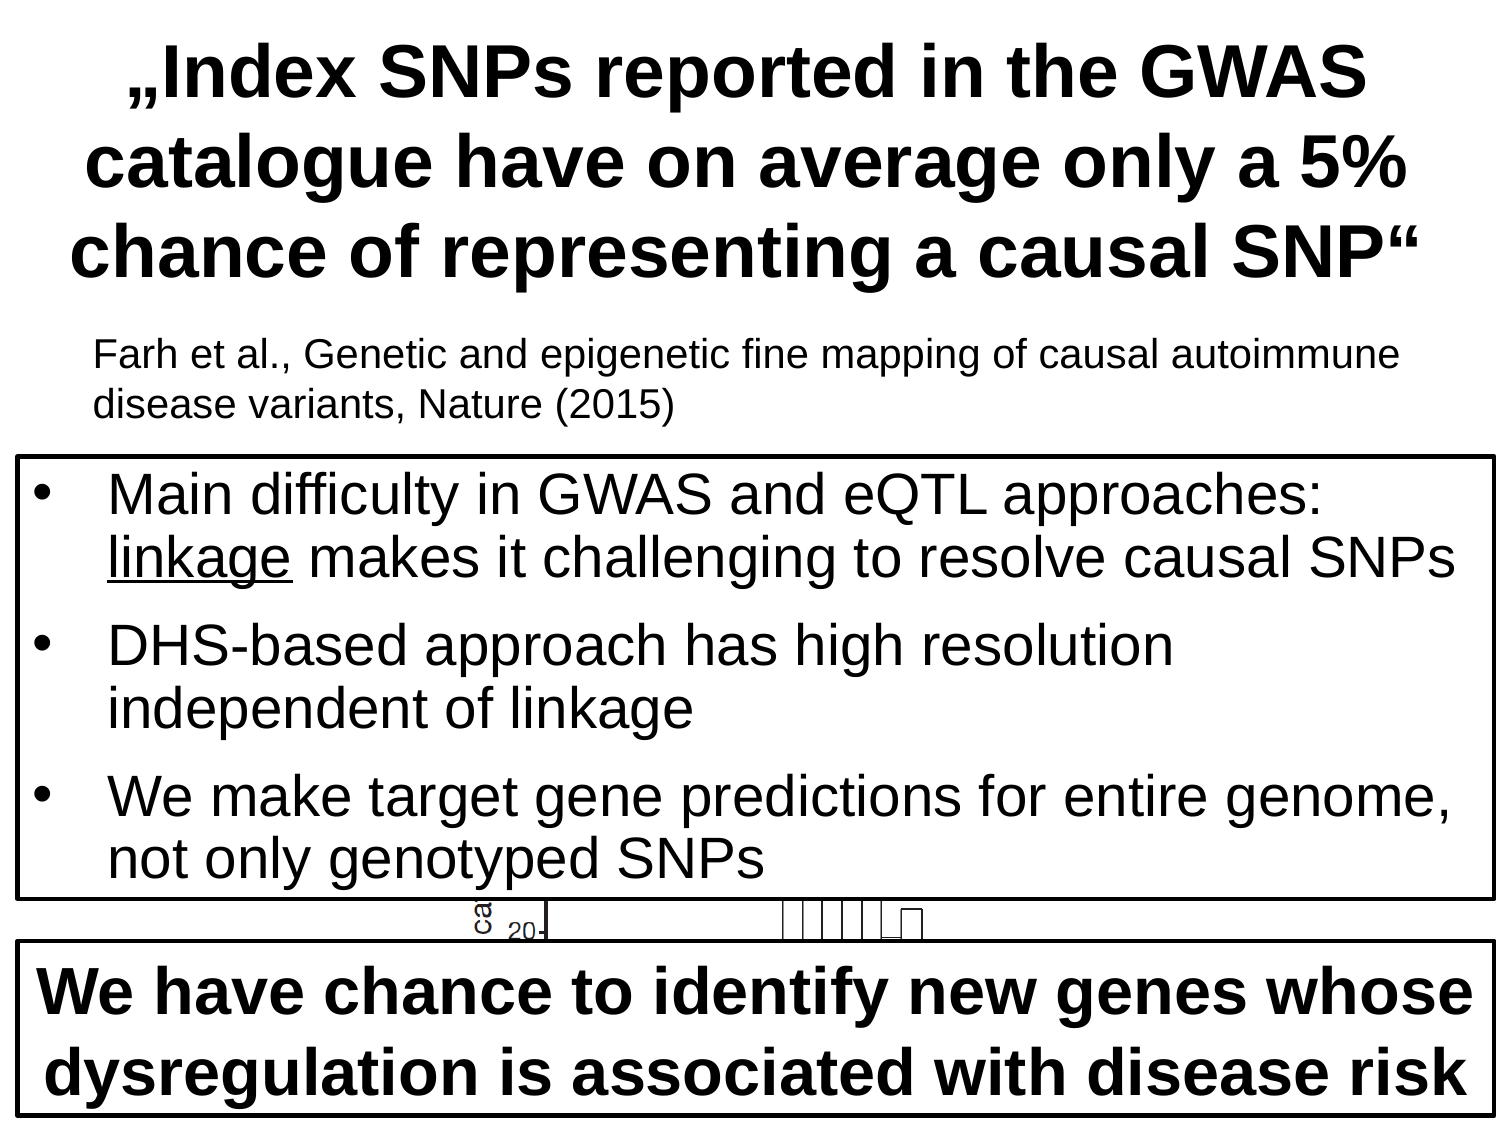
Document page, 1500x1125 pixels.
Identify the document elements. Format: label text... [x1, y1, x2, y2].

text_box „Index SNPs reported in the GWAS catalogue have on average only a 5% chance of representing a causal SNP“ [17, 14, 1477, 300]
picture [442, 680, 987, 1125]
text_box Farh et al., Genetic and epigenetic fine mapping of causal autoimmune disease variants, Nature (2015) „... index SNPs reported in the GWAS catalogue have on average only a 5% chance of representing a causal SNP. Rather, GWAS catalogue index SNPs are typically some distance from the [most likely causal] PICS lead SNP (median 14 kb), and many are not in tight LD.“ [78, 319, 1478, 456]
text_box Main difficulty in GWAS and eQTL approaches: linkage makes it challenging to resolve causal SNPs DHS-based approach has high resolution independent of linkage We make target gene predictions for entire genome, not only genotyped SNPs [17, 456, 1495, 899]
text_box We have chance to identify new genes whose dysregulation is associated with disease risk [991, 940, 1495, 1116]
text_box We have chance to identify new genes whose dysregulation is associated with disease risk [17, 940, 437, 1116]
